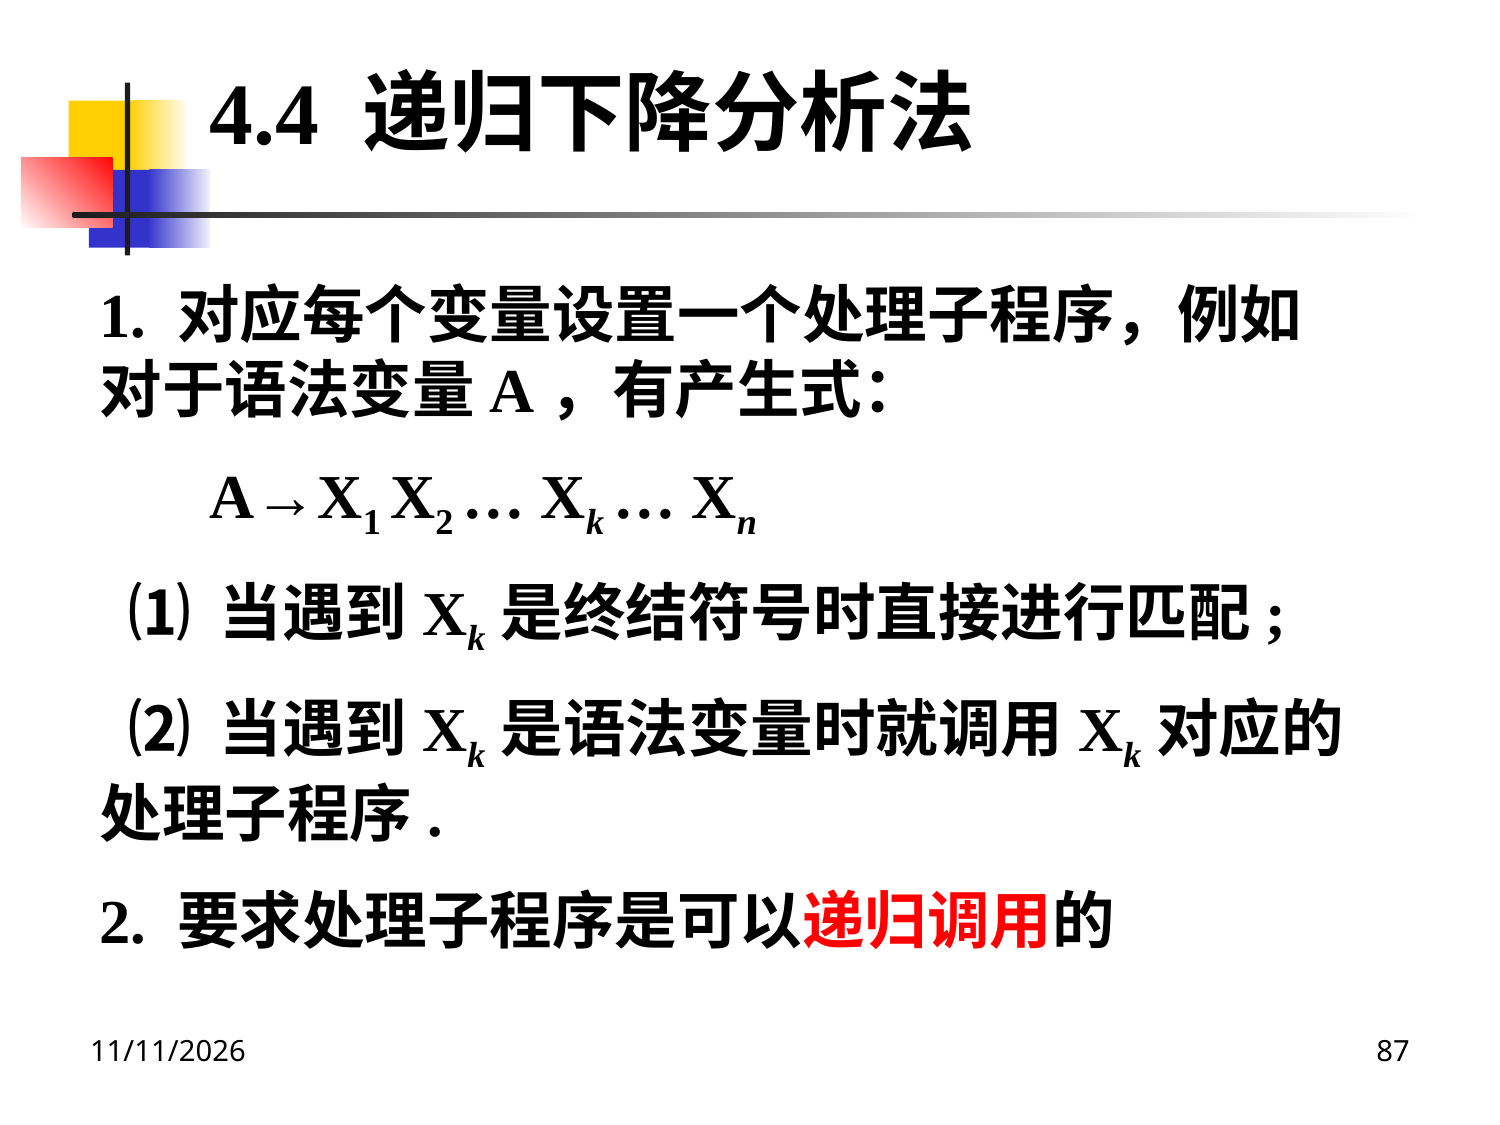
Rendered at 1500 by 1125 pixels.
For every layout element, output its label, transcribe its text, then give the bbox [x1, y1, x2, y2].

title 4.4 递归下降分析法 [194, 0, 1164, 223]
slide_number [75, 1024, 425, 1103]
slide_number 87 [1074, 1024, 1425, 1103]
list 1. 对应每个变量设置一个处理子程序，例如对于语法变量A，有产生式： A→X1 X2 … Xk … Xn ⑴ 当遇到Xk是终结符号时直接进行匹配; ⑵ 当遇到Xk是语法变量时就调用Xk对应的处理子程序. 2. 要求处理子程序是可以递归调用的 [84, 267, 1376, 953]
